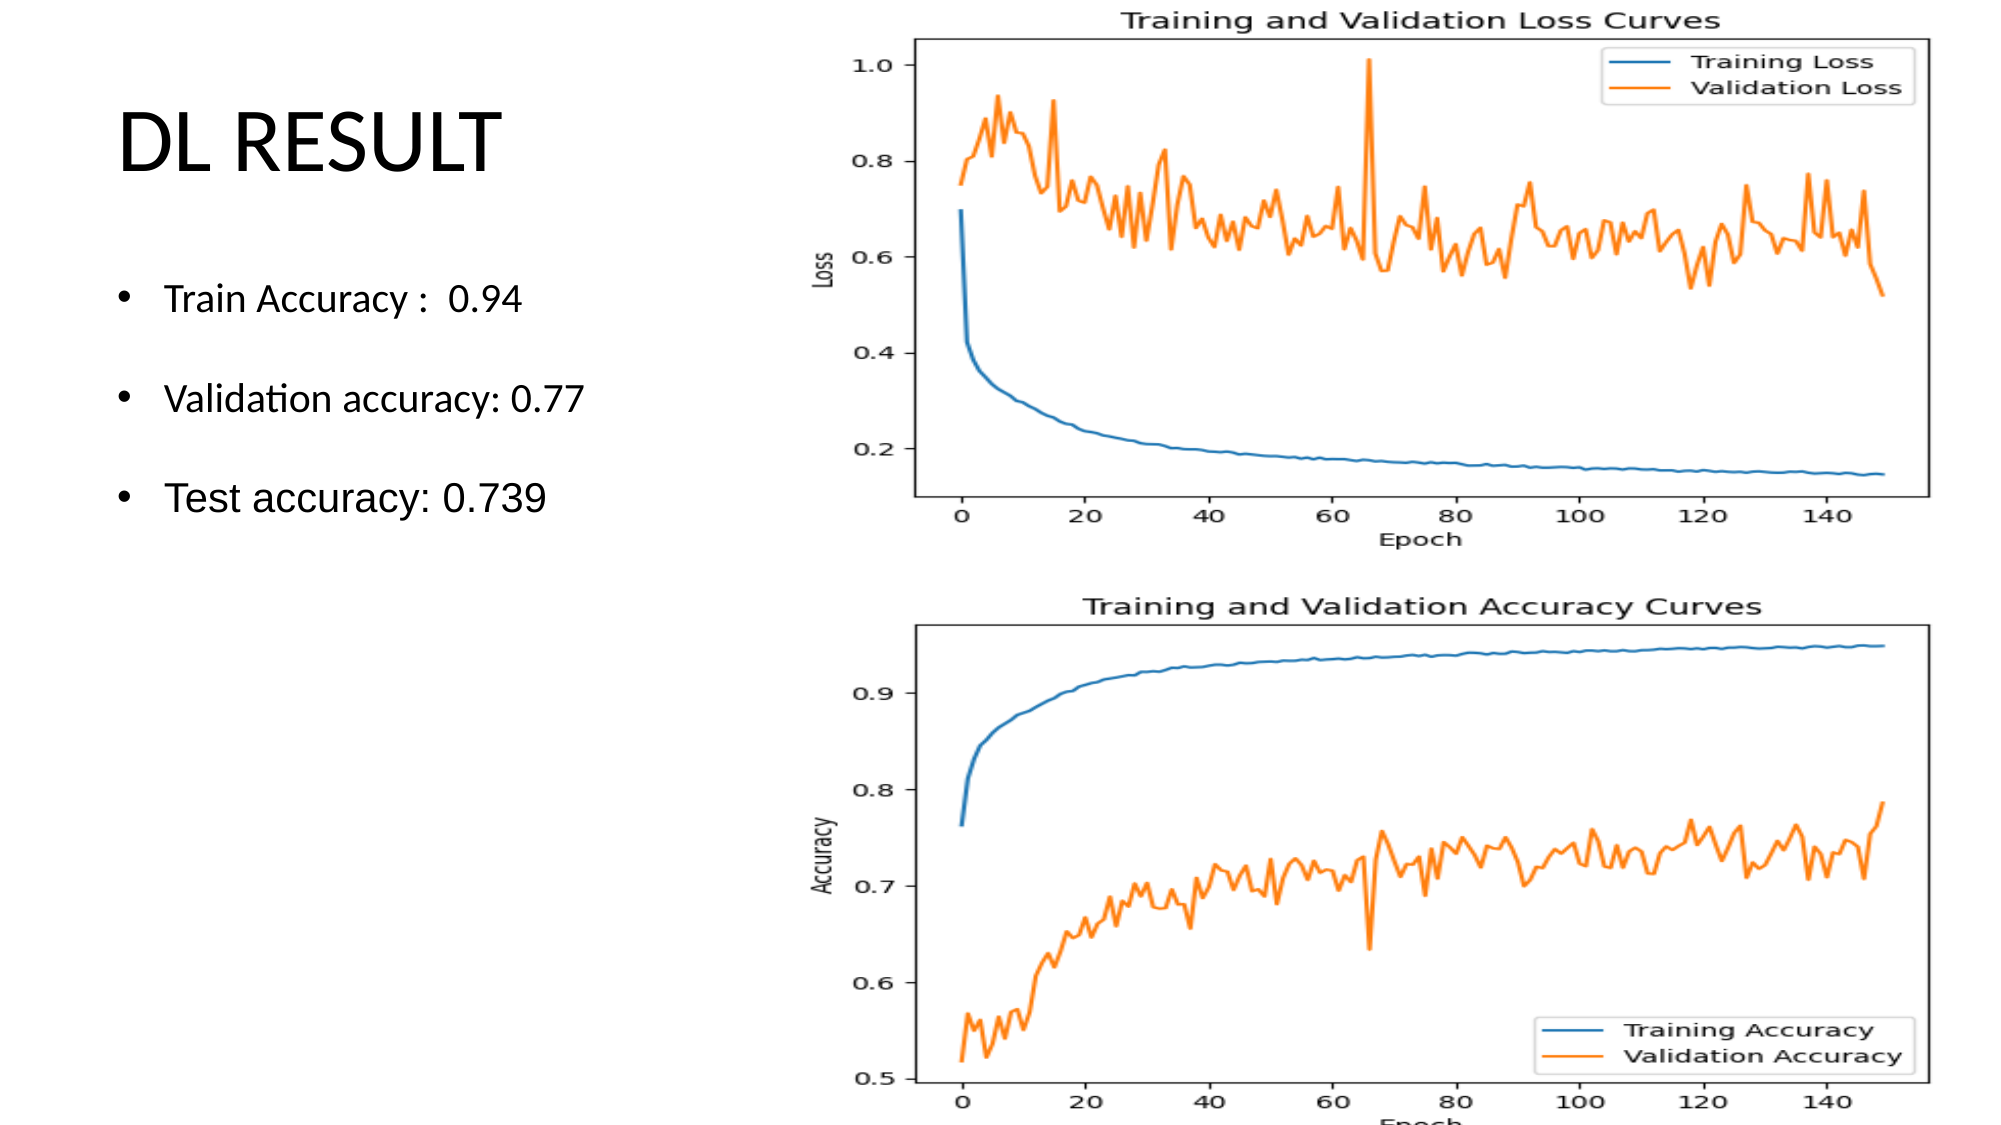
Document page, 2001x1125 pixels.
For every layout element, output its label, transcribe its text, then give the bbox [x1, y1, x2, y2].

picture [790, 0, 1949, 562]
text_box Train Accuracy : 0.94 Validation accuracy: 0.77 Test accuracy: 0.739 [102, 263, 807, 674]
title DL RESULT [102, 33, 790, 251]
picture [791, 585, 1949, 1125]
